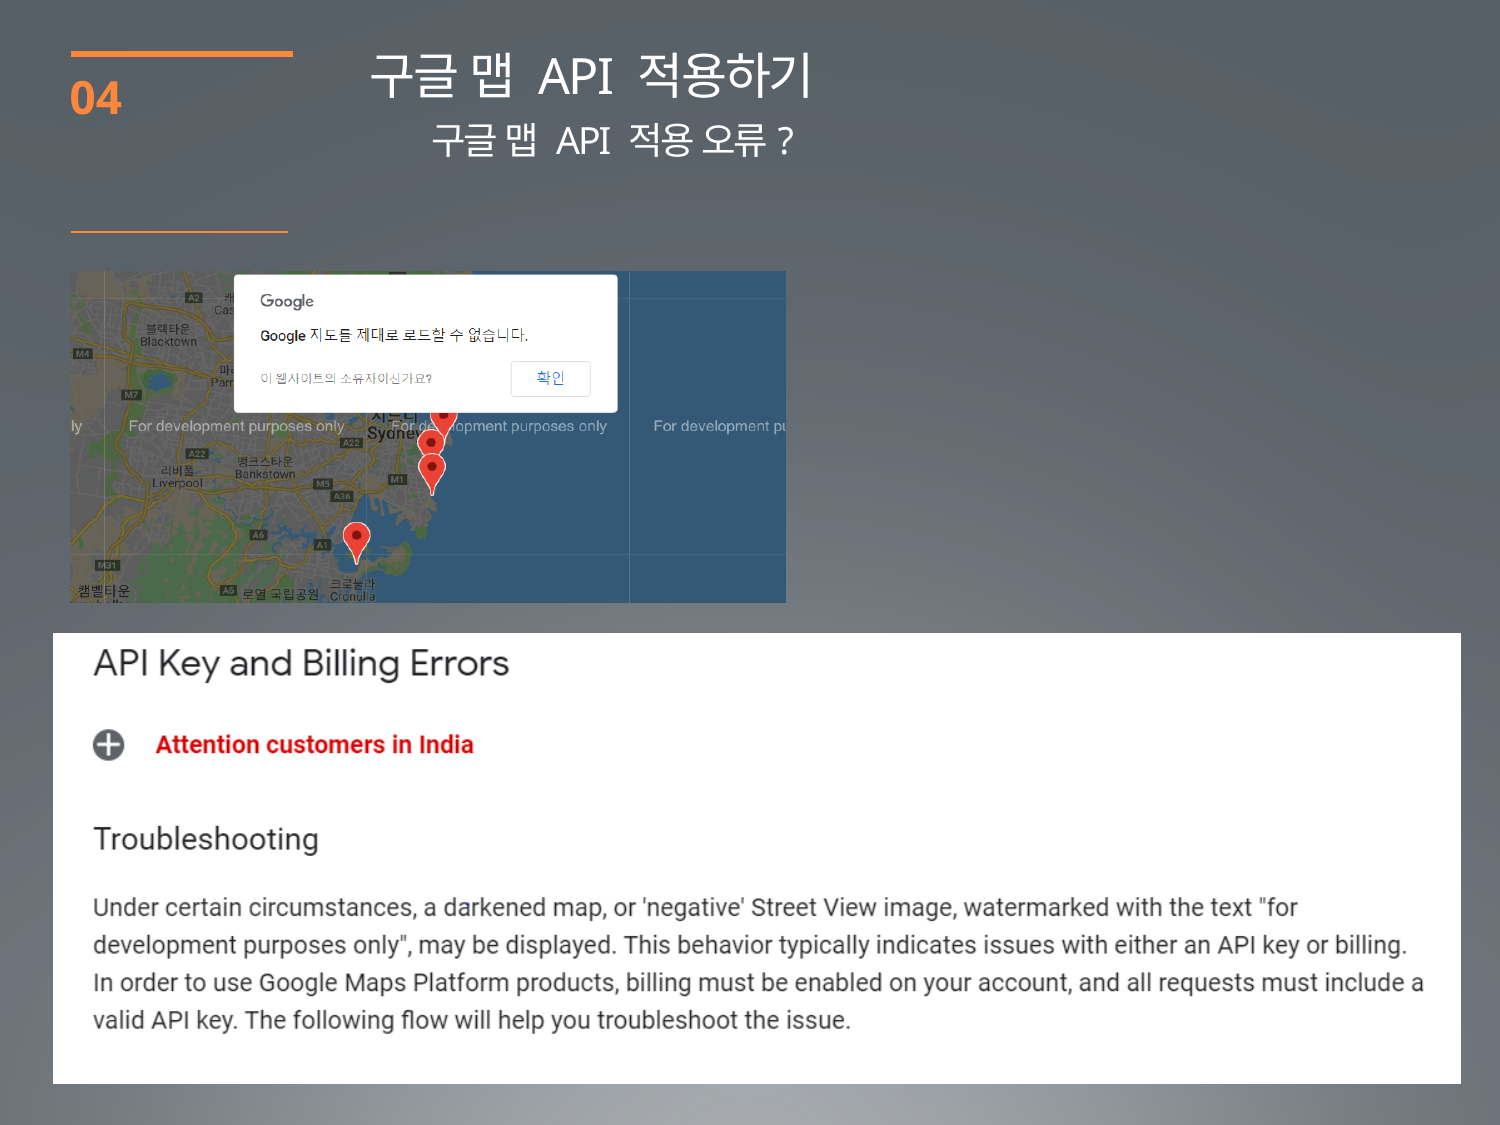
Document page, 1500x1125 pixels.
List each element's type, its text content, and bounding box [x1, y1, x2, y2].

picture [0, 0, 1500, 1125]
text_box 04 [54, 61, 138, 132]
text_box 구글 맵 API 적용하기 구글 맵 API 적용 오류? [354, 36, 1437, 167]
